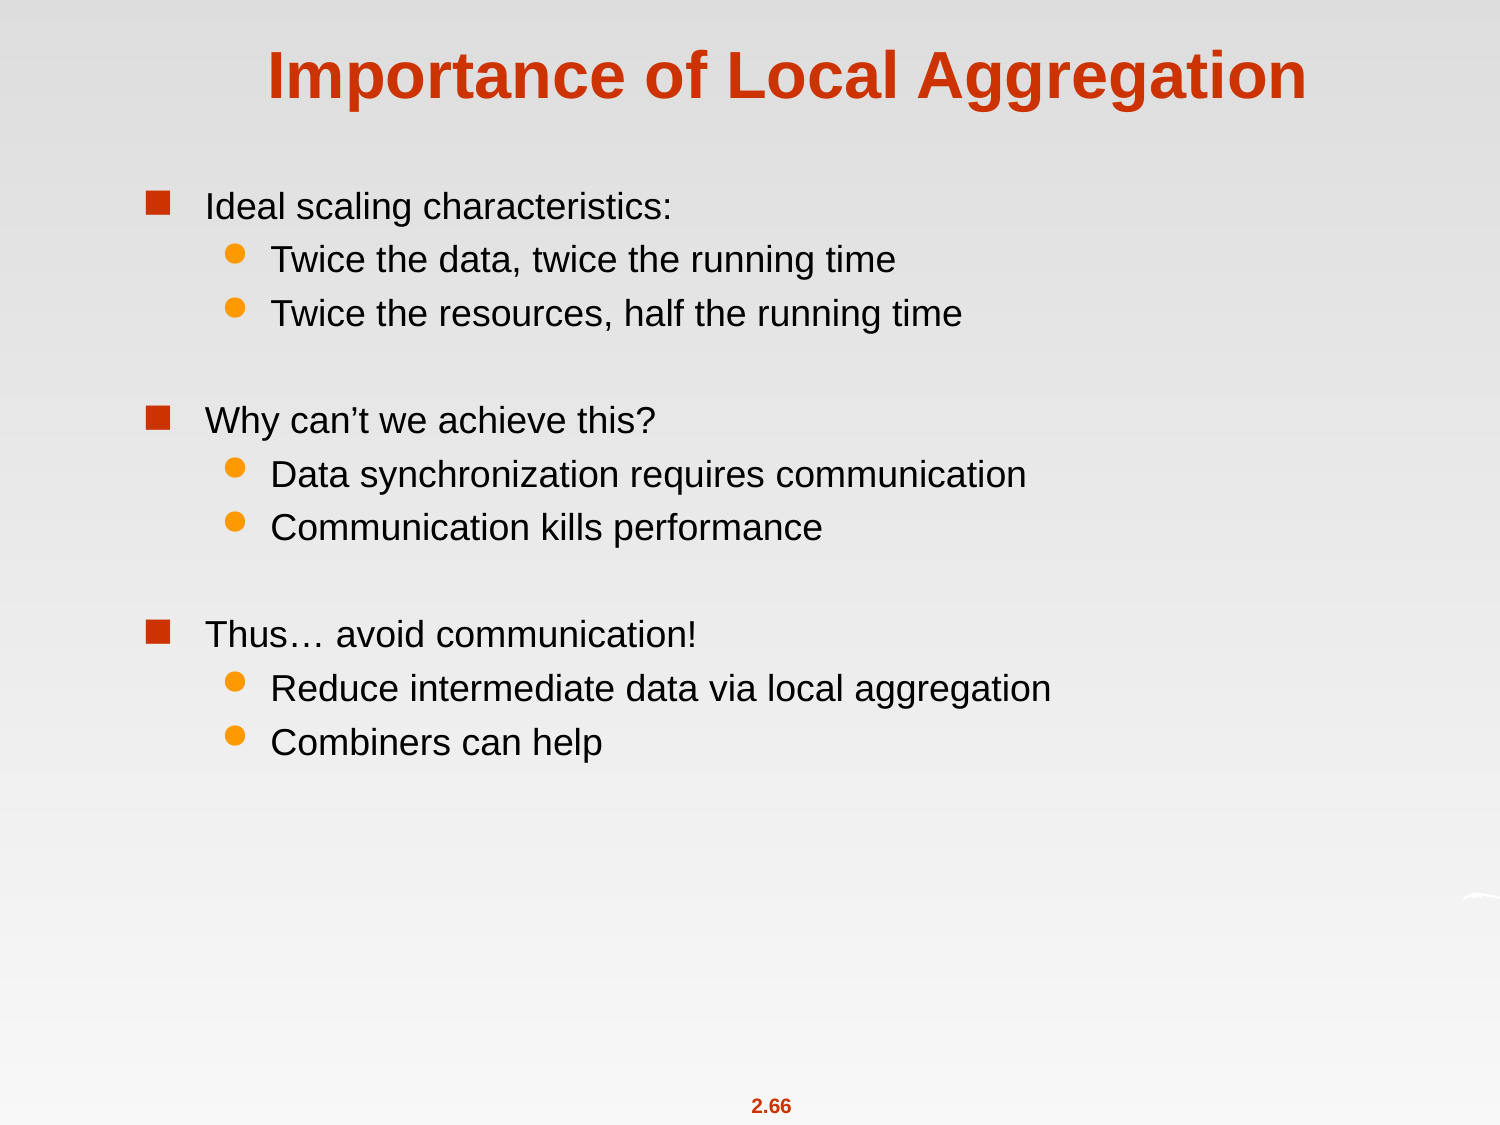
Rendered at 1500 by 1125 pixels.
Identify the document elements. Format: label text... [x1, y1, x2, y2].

list Ideal scaling characteristics: Twice the data, twice the running time Twice the resources, half the running time Why can’t we achieve this? Data synchronization requires communication Communication kills performance Thus… avoid communication! Reduce intermediate data via local aggregation Combiners can help [133, 179, 1391, 984]
title Importance of Local Aggregation [126, 19, 1451, 120]
